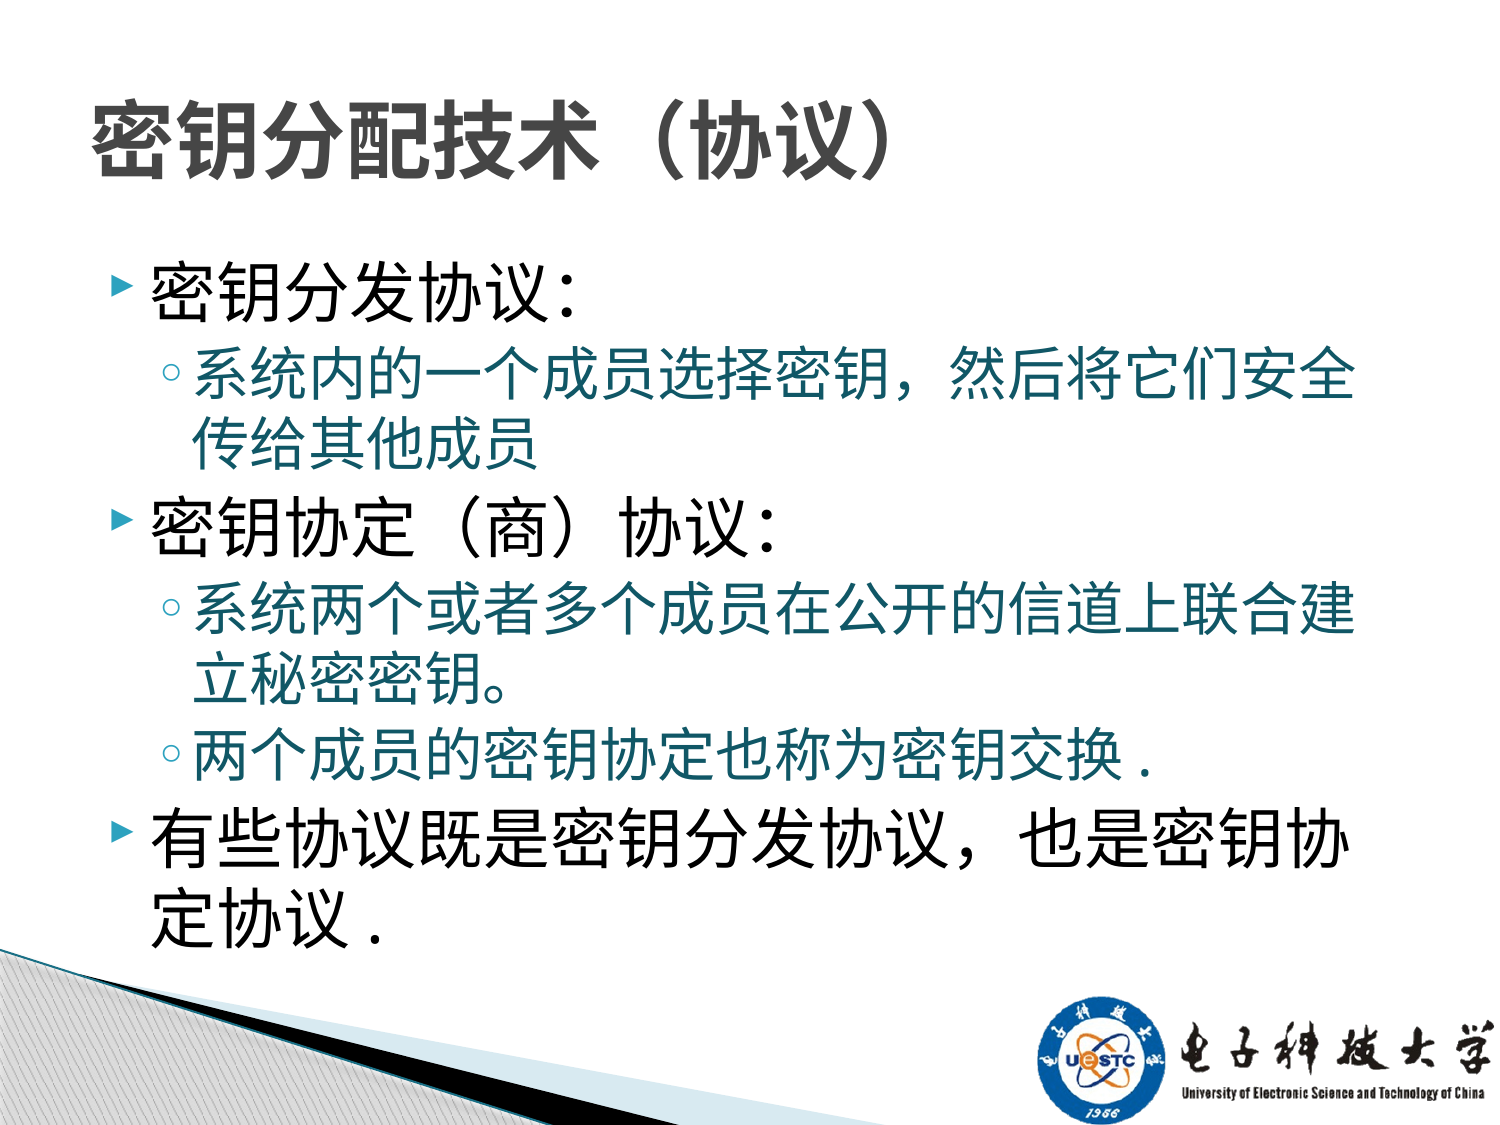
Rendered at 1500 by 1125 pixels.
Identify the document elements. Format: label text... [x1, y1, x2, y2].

title 密钥分配技术（协议） [75, 45, 1425, 233]
picture [1037, 995, 1495, 1125]
list 密钥分发协议： 系统内的一个成员选择密钥，然后将它们安全传给其他成员 密钥协定（商）协议： 系统两个或者多个成员在公开的信道上联合建立秘密密钥。 两个成员的密钥协定也称为密钥交换. 有些协议既是密钥分发协议，也是密钥协定协议. [75, 243, 1425, 986]
